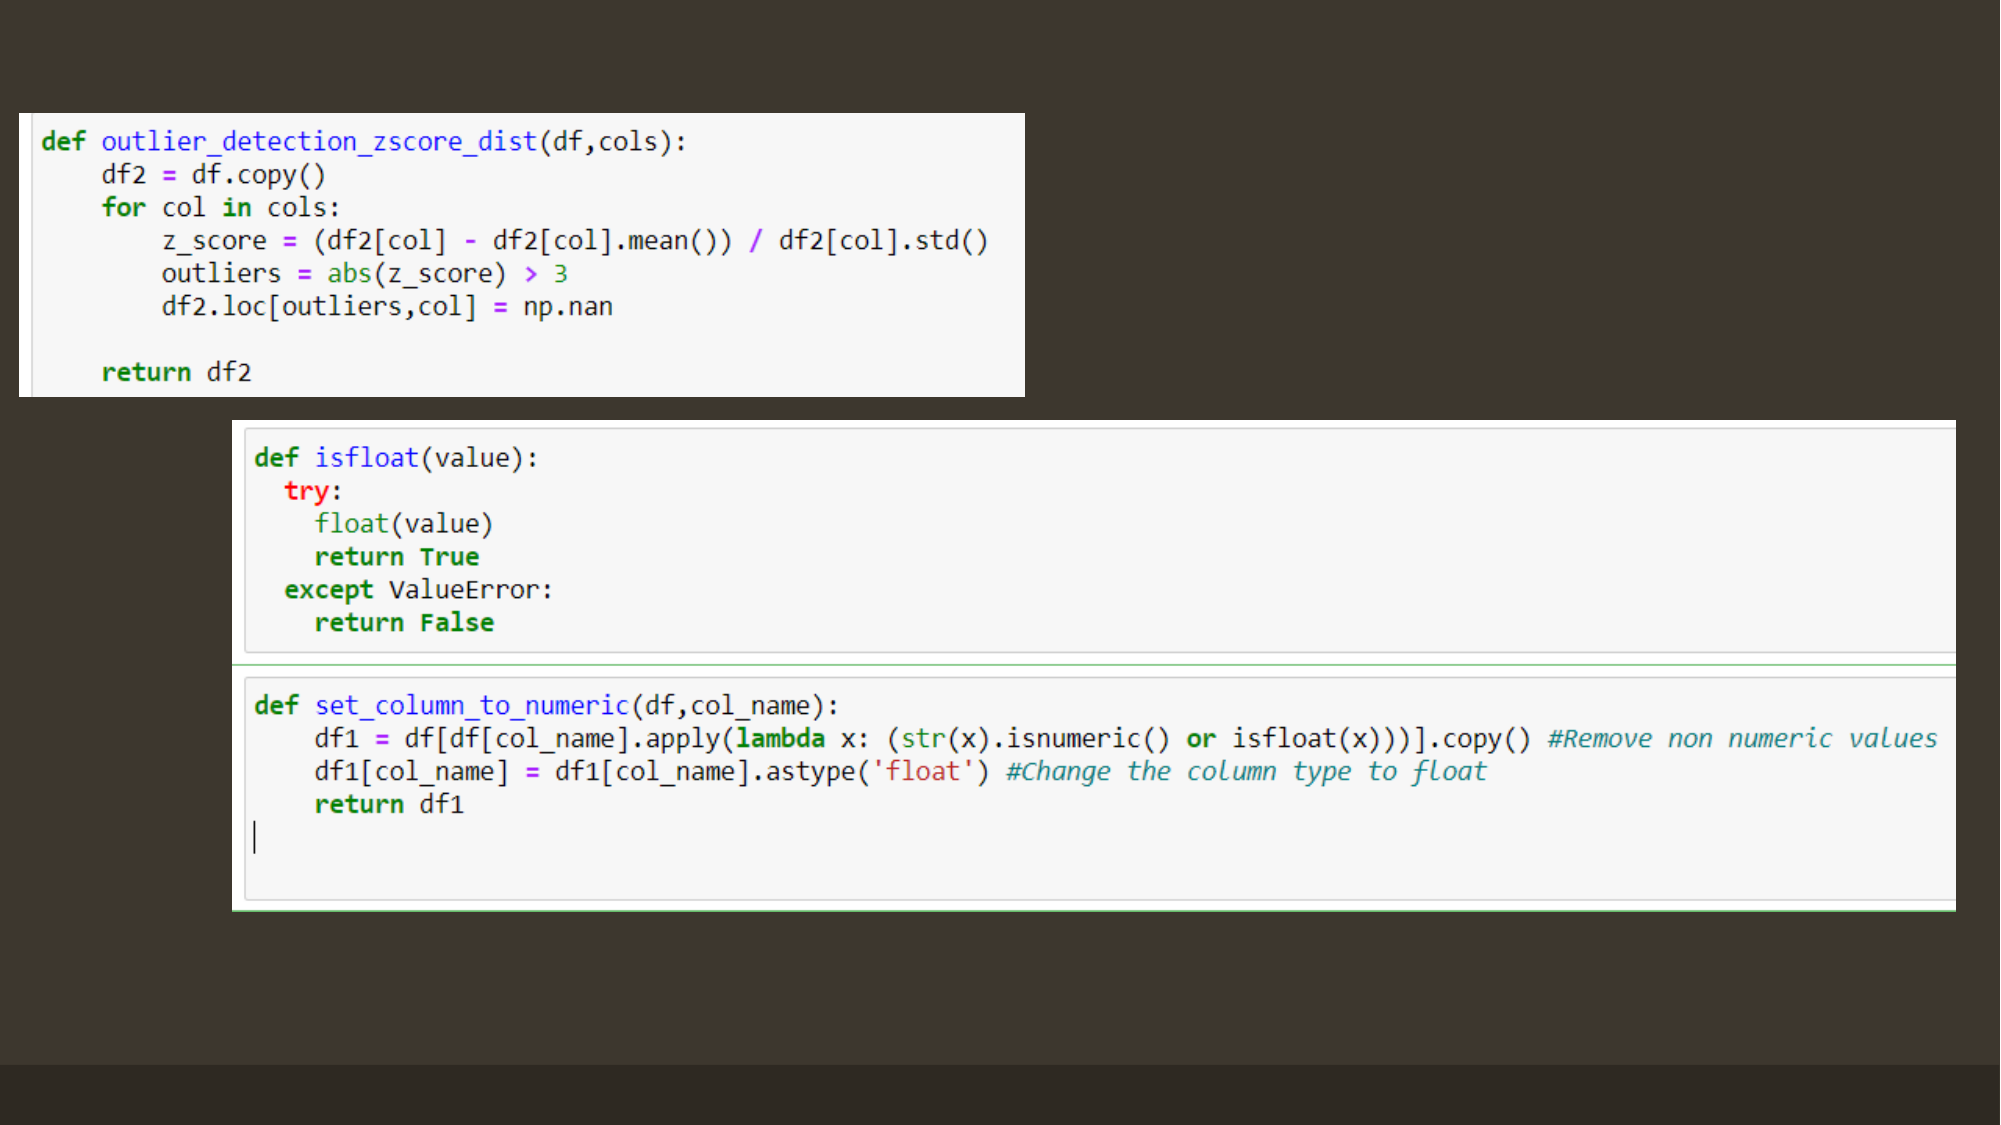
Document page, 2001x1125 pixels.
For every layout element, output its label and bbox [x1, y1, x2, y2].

picture [19, 113, 1025, 397]
list [232, 420, 1956, 912]
